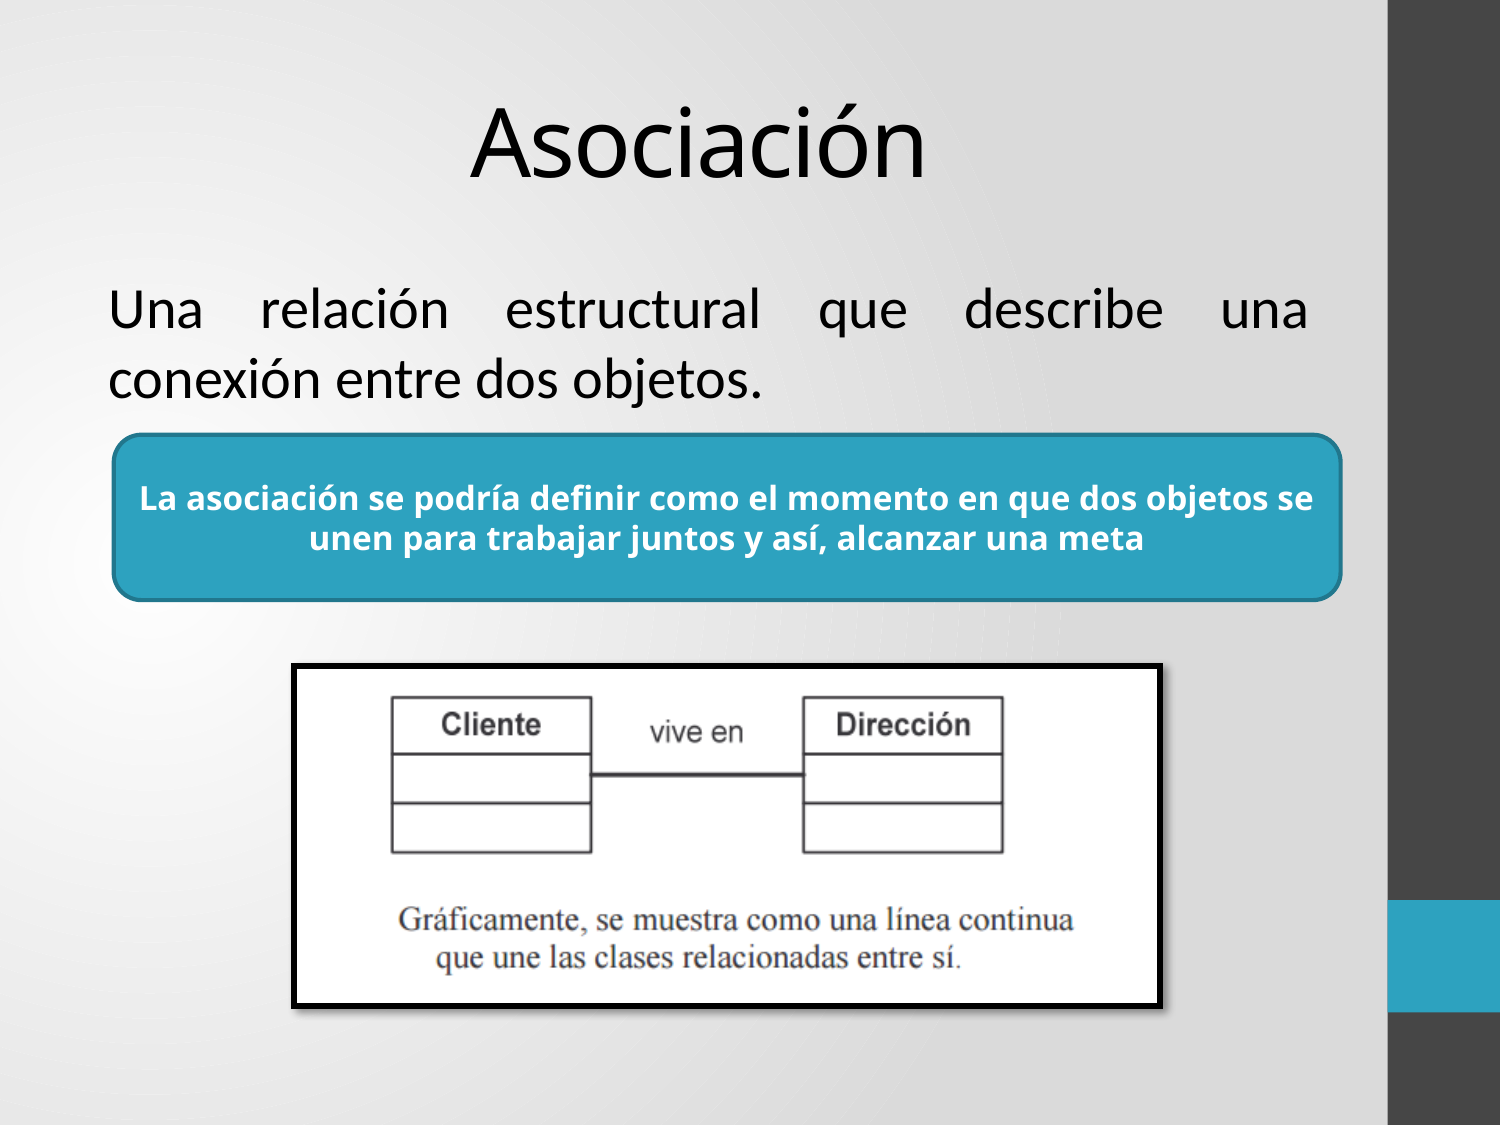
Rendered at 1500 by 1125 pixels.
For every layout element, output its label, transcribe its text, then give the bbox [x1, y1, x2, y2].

list Una relación estructural que describe una conexión entre dos objetos. [75, 262, 1325, 409]
text_box La asociación se podría definir como el momento en que dos objetos se unen para trabajar juntos y así, alcanzar una meta [111, 432, 1343, 603]
picture [296, 668, 1158, 1004]
title Asociación [75, 45, 1325, 233]
